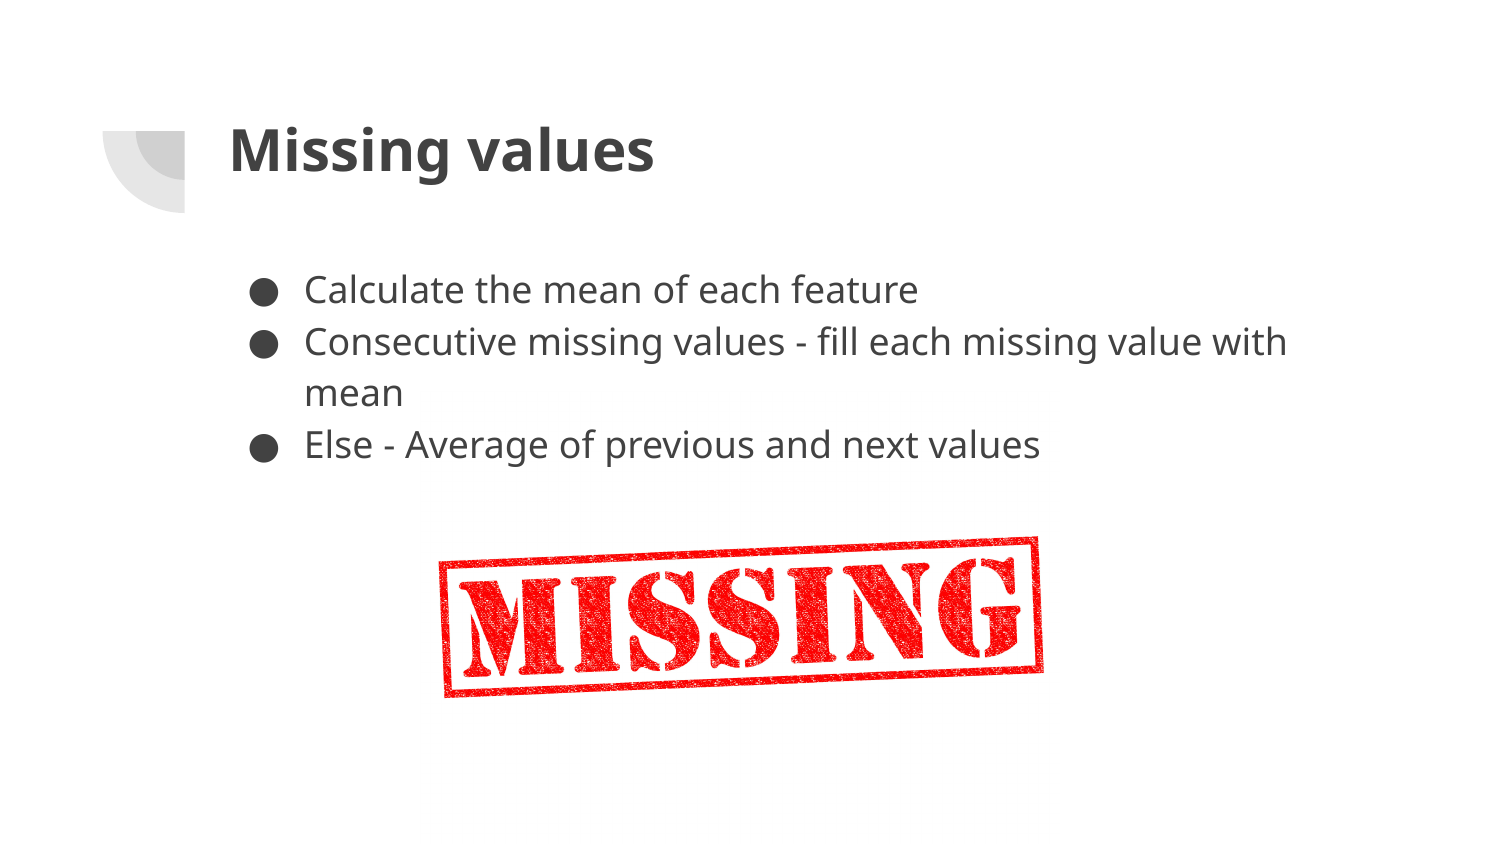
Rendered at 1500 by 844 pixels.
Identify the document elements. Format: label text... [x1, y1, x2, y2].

list Calculate the mean of each feature Consecutive missing values - fill each missing value with mean Else - Average of previous and next values [213, 244, 1368, 496]
title Missing values [213, 98, 1368, 212]
picture [420, 391, 1061, 844]
